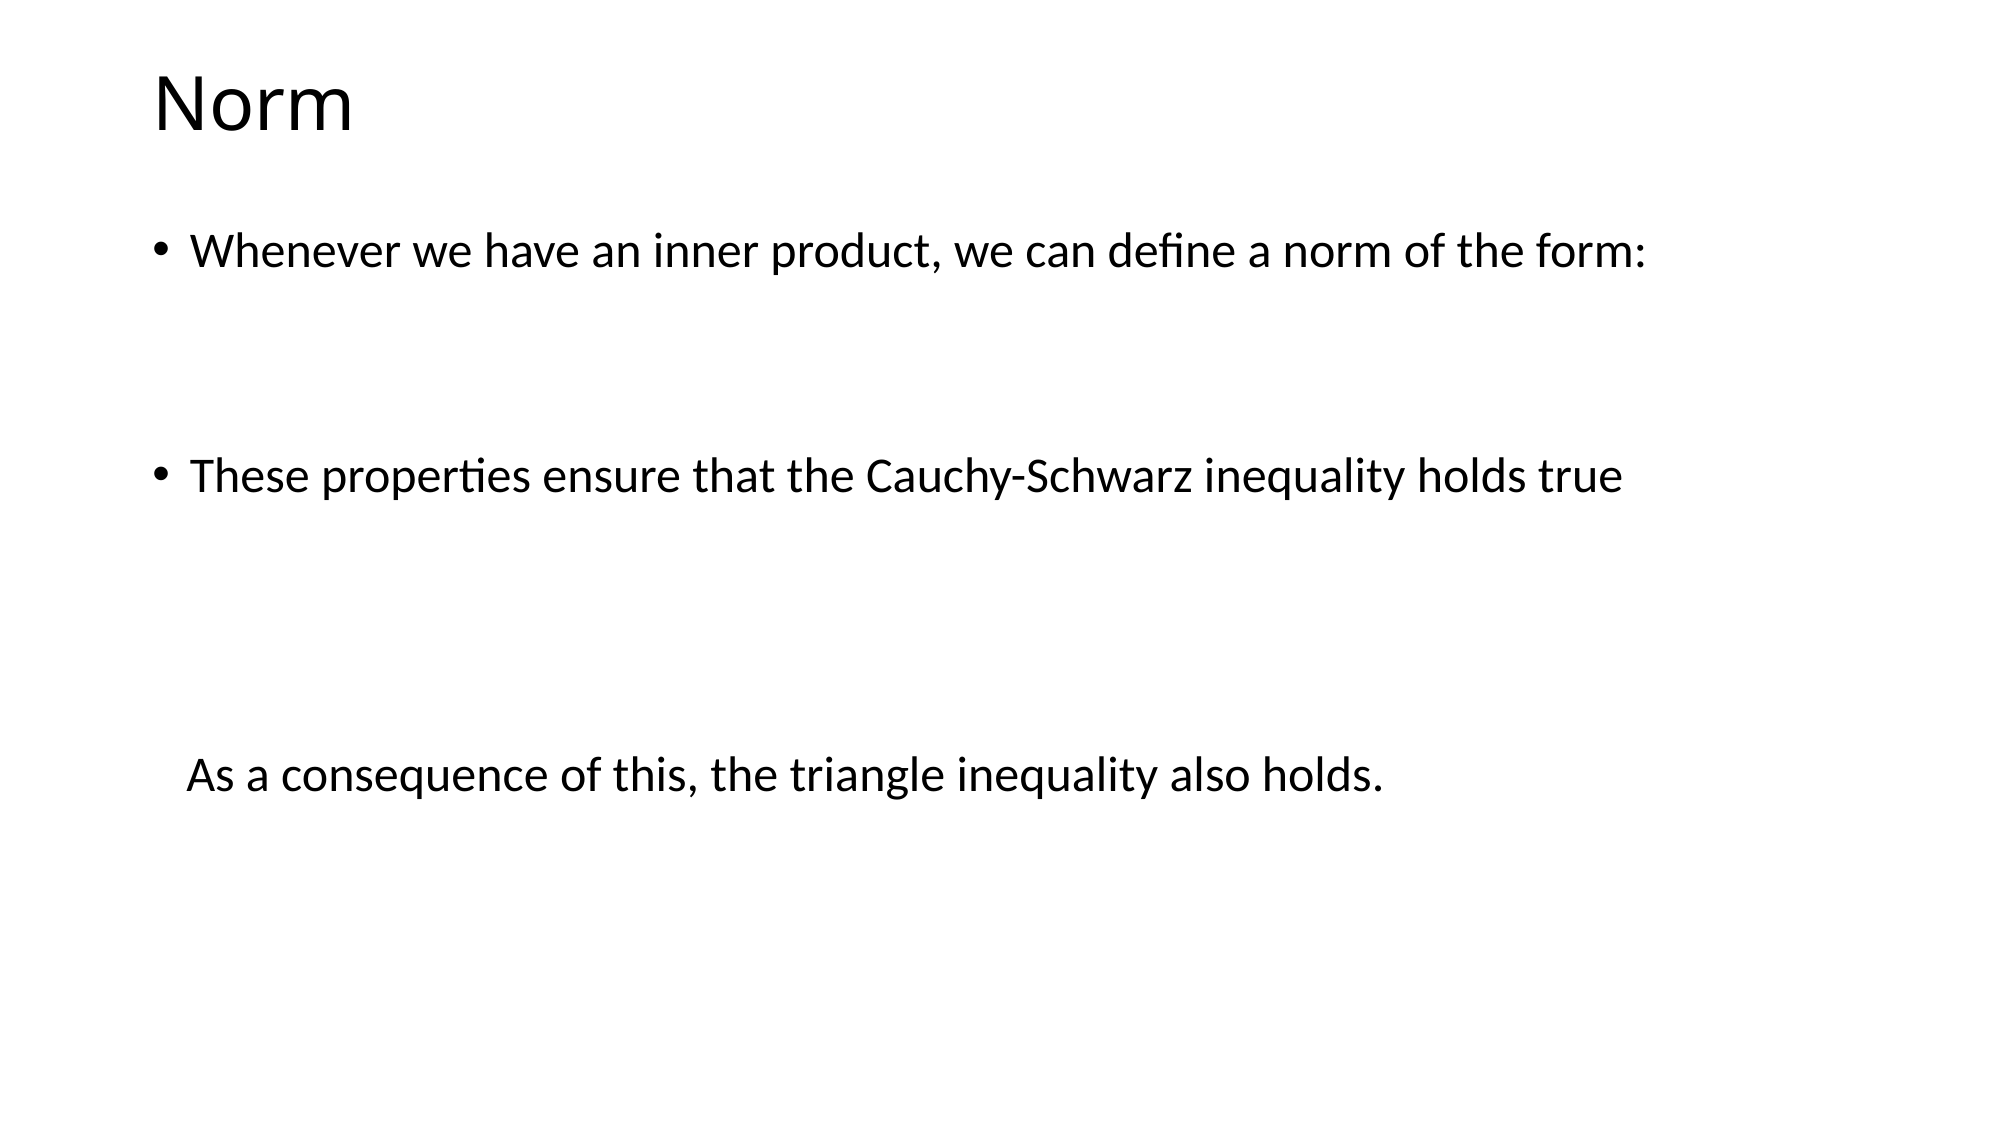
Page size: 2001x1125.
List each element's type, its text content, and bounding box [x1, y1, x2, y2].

title Norm [137, 59, 1863, 153]
